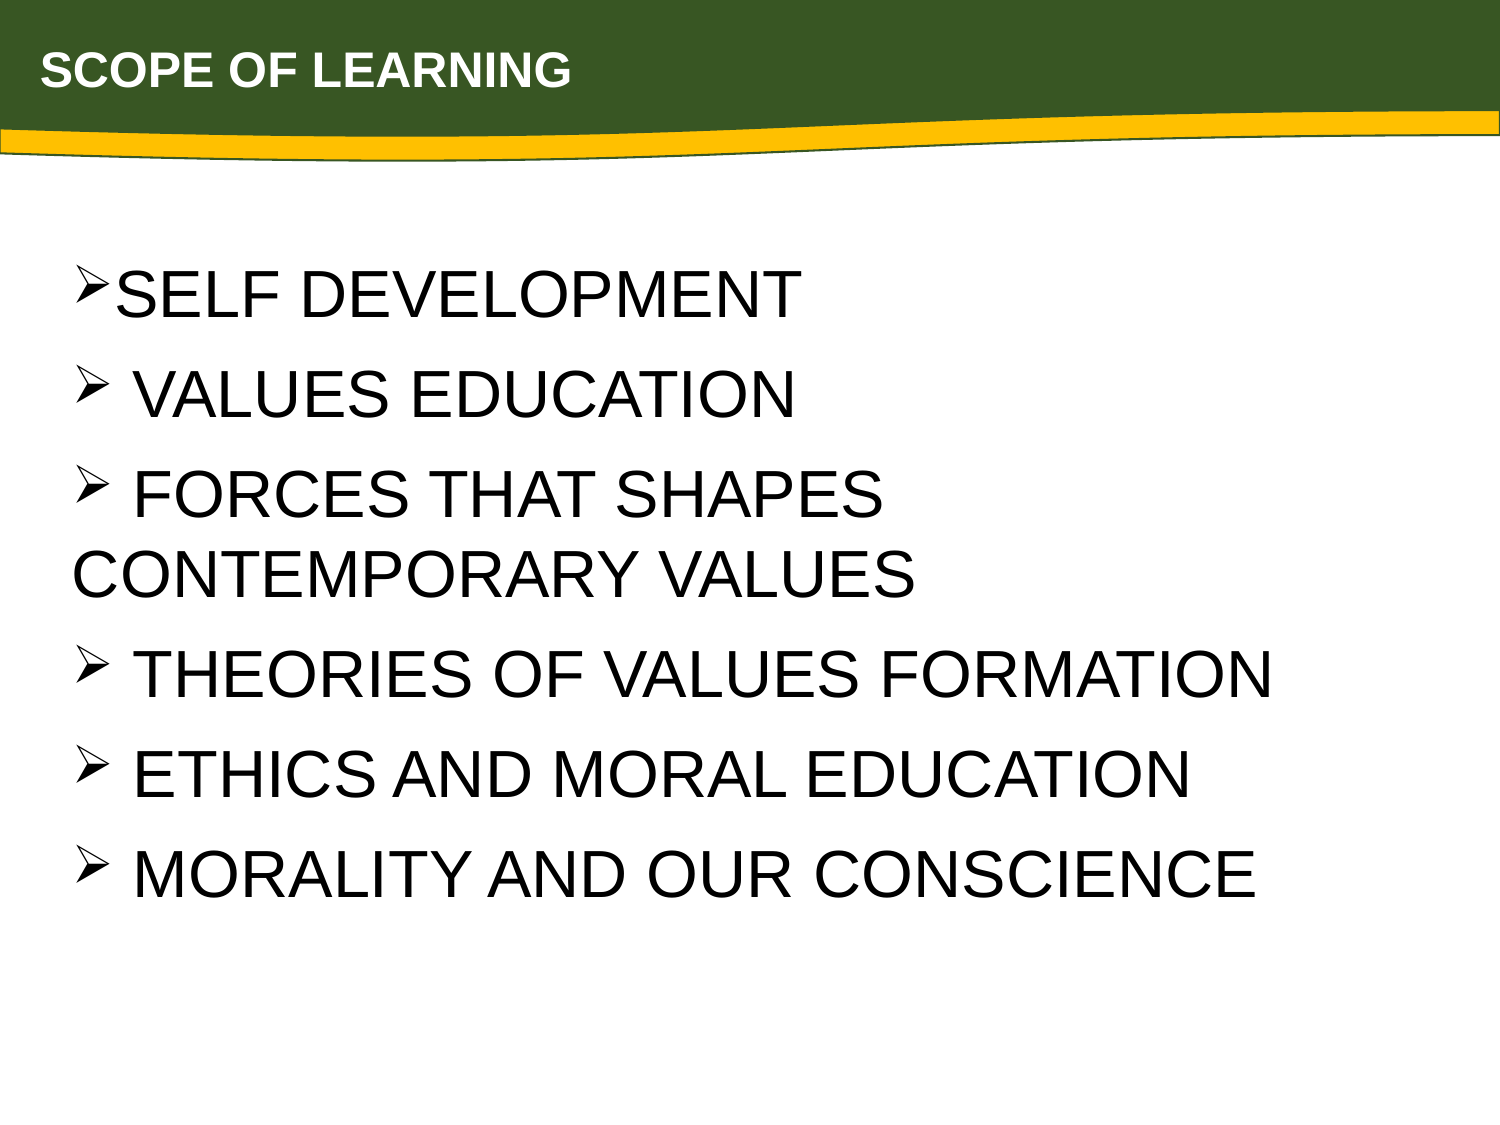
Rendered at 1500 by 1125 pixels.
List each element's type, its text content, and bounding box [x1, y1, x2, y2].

text_box SCOPE OF LEARNING [24, 37, 900, 98]
text_box SELF DEVELOPMENT VALUES EDUCATION FORCES THAT SHAPES CONTEMPORARY VALUES THEORIES OF VALUES FORMATION ETHICS AND MORAL EDUCATION MORALITY AND OUR CONSCIENCE [57, 243, 1455, 919]
